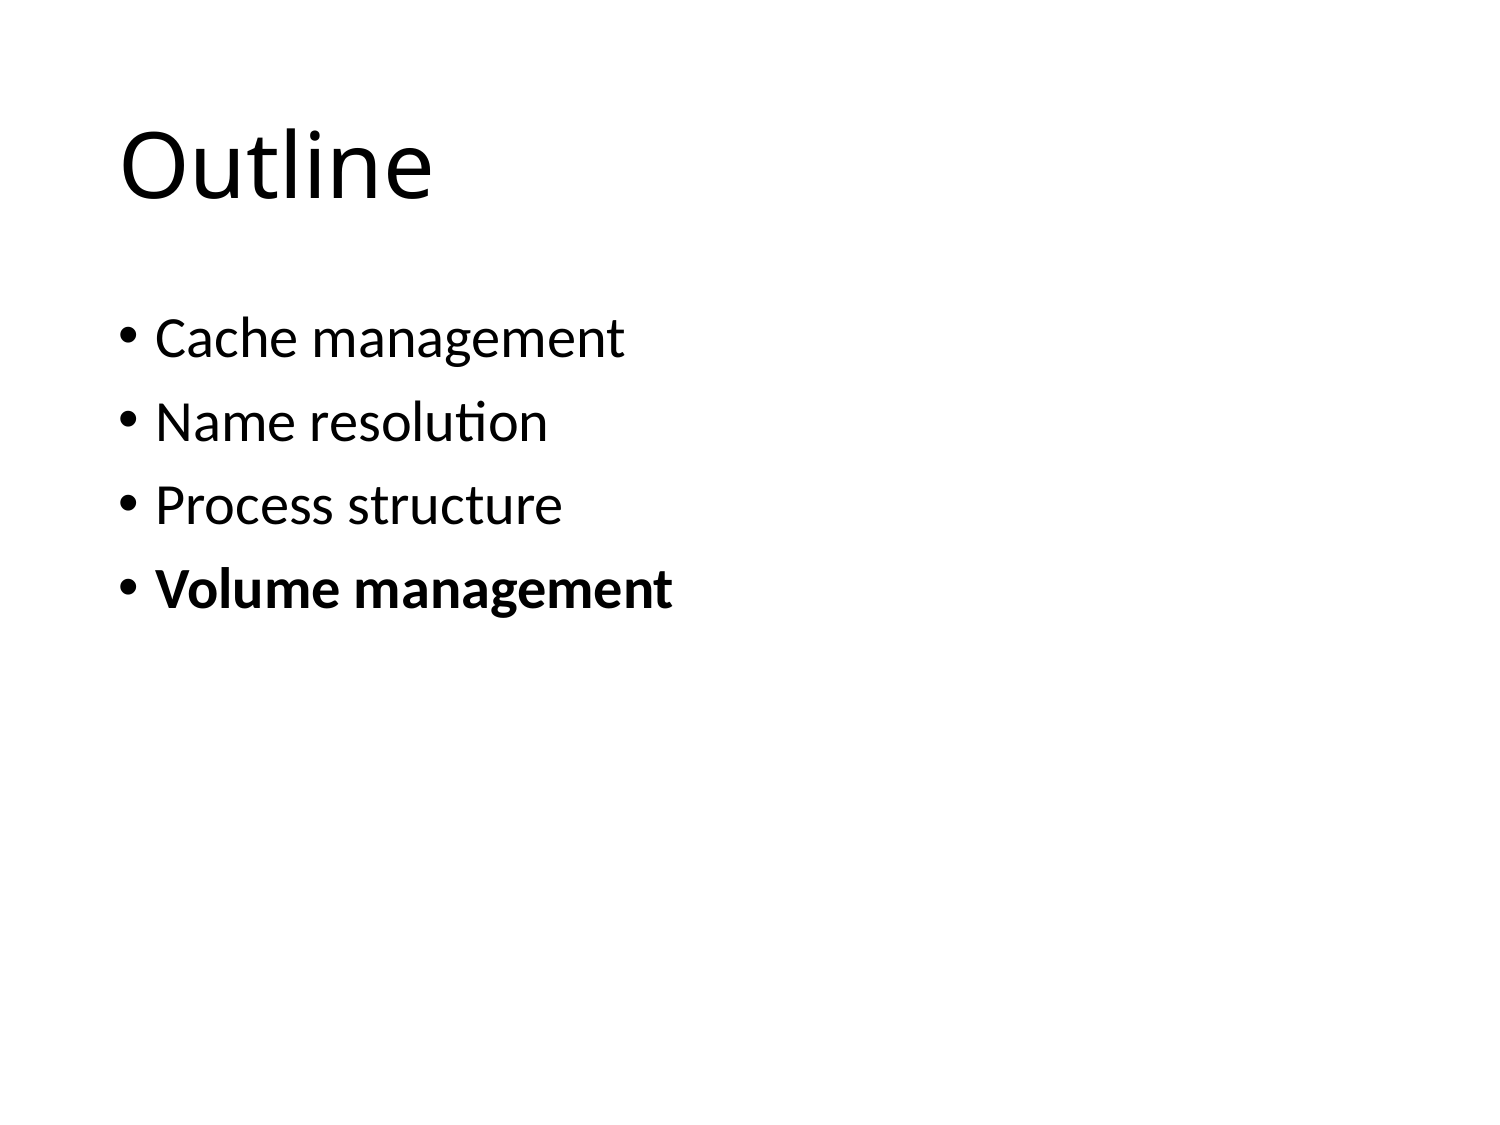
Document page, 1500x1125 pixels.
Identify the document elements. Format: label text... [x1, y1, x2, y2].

list Cache management Name resolution Process structure Volume management [103, 299, 1397, 1014]
title Outline [103, 59, 1397, 278]
